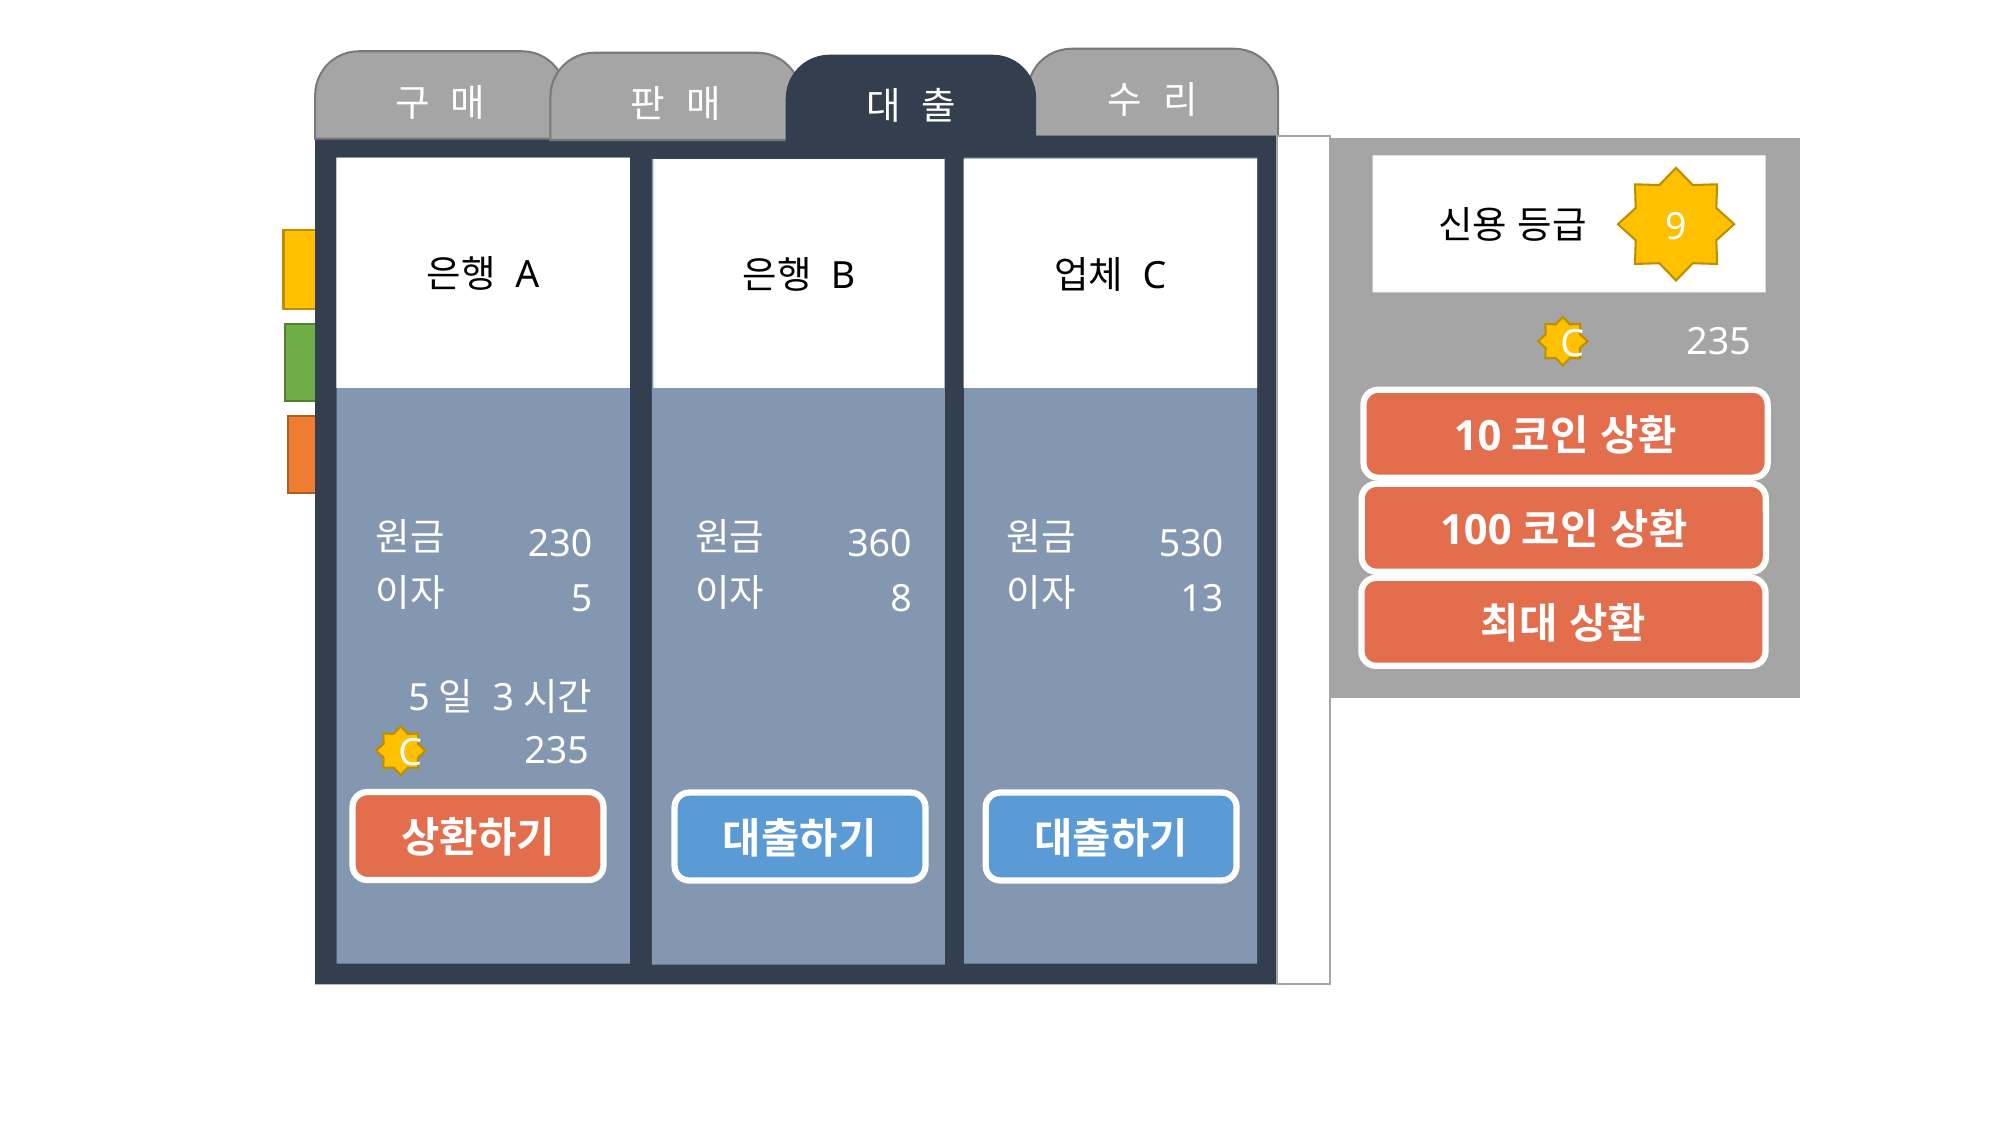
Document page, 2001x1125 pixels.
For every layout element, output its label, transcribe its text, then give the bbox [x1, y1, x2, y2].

text_box 원금 [657, 505, 779, 561]
text_box 수 리 [1030, 47, 1280, 135]
text_box 신용 등급 [1372, 154, 1767, 294]
text_box 은행 B [652, 158, 946, 389]
text_box 100코인 상환 [1360, 482, 1768, 574]
text_box 원금 [968, 505, 1091, 561]
text_box 8 [747, 566, 927, 627]
text_box 원금 [337, 505, 460, 561]
text_box 판 매 [549, 51, 794, 142]
text_box 5 [427, 566, 607, 627]
text_box 상환하기 [350, 790, 606, 882]
text_box 미끼류 [282, 229, 314, 310]
text_box 530 [1091, 511, 1239, 566]
text_box 9 [1616, 166, 1736, 283]
text_box 13 [1059, 566, 1239, 627]
text_box 구 매 [314, 50, 558, 140]
text_box 장비 [284, 323, 314, 402]
text_box 10코인 상환 [1361, 388, 1770, 480]
text_box [1276, 135, 1331, 985]
text_box 235 [1586, 309, 1766, 370]
text_box C [1536, 315, 1586, 367]
text_box [314, 135, 1276, 985]
text_box 360 [779, 511, 927, 566]
text_box 이자 [657, 561, 779, 621]
text_box 업체 C [963, 158, 1258, 389]
text_box 대 출 [784, 53, 1038, 144]
text_box [1331, 135, 1803, 701]
text_box 기타 [287, 415, 314, 494]
text_box 5일 3시간 [376, 665, 607, 726]
text_box 대출하기 [984, 790, 1239, 883]
text_box 이자 [968, 561, 1091, 621]
text_box 은행 A [335, 157, 631, 389]
text_box [963, 389, 1258, 965]
text_box 이자 [337, 561, 460, 621]
text_box [651, 158, 946, 966]
text_box C [374, 726, 424, 777]
text_box 대출하기 [673, 790, 928, 883]
text_box 최대 상환 [1359, 576, 1768, 668]
text_box 230 [460, 511, 607, 566]
text_box 235 [424, 726, 604, 779]
text_box [336, 389, 631, 965]
